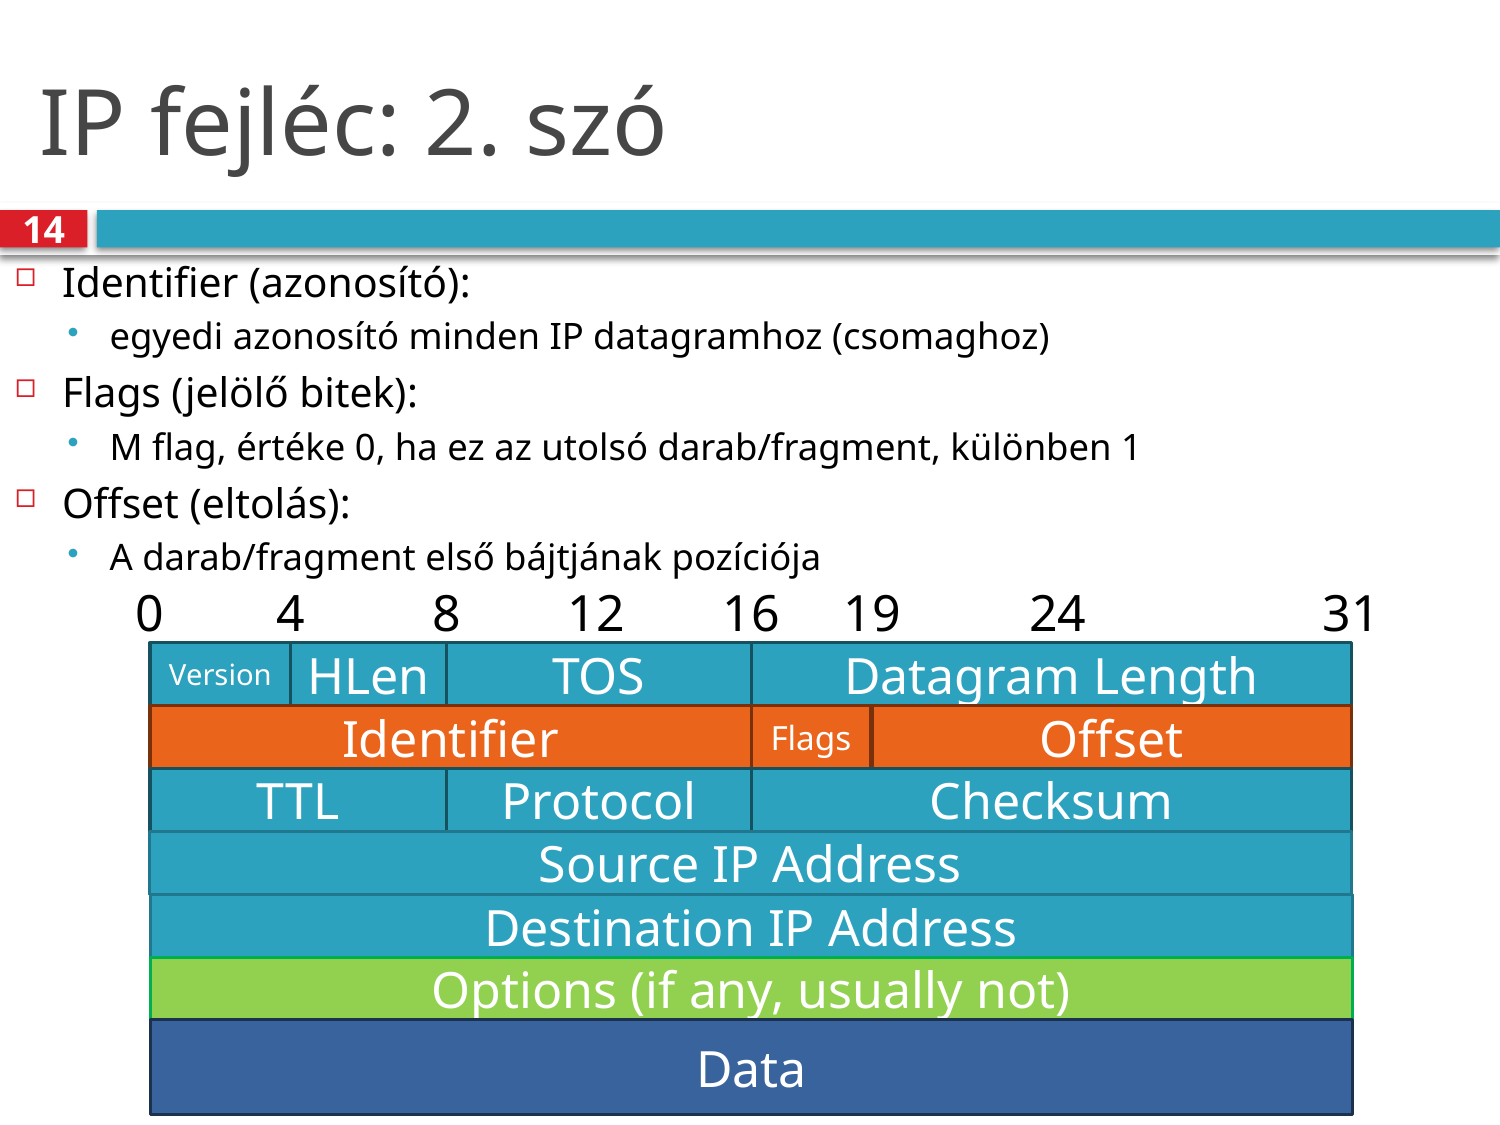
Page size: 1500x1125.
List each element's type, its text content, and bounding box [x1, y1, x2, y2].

text_box Destination IP Address [149, 893, 1354, 956]
text_box 31 [1301, 561, 1402, 663]
text_box Options (if any, usually not) [149, 956, 1354, 1018]
text_box 12 [545, 561, 647, 663]
text_box Source IP Address [148, 830, 1353, 896]
text_box Checksum [750, 767, 1353, 830]
text_box Offset [870, 704, 1353, 767]
text_box Version [148, 641, 289, 704]
text_box TTL [148, 767, 445, 830]
text_box Identifier [148, 704, 750, 767]
text_box Flags [750, 704, 870, 767]
text_box 16 [701, 561, 802, 663]
text_box 24 [1007, 561, 1108, 663]
text_box Protocol [445, 767, 750, 830]
list Identifier (azonosító): egyedi azonosító minden IP datagramhoz (csomaghoz) Flags (jelölő bitek): M flag, értéke 0, ha ez az utolsó darab/fragment, különben 1 Offset (eltolás): A darab/fragment első bájtjának pozíciója [0, 248, 1500, 587]
text_box 19 [821, 561, 923, 663]
text_box Datagram Length [750, 641, 1353, 704]
text_box 4 [240, 561, 341, 663]
text_box 8 [396, 561, 497, 663]
title IP fejléc: 2. szó [24, 37, 1475, 200]
slide_number 14 [0, 206, 88, 248]
text_box HLen [289, 641, 445, 704]
text_box TOS [445, 641, 750, 704]
text_box Data [149, 1018, 1354, 1116]
text_box 0 [99, 561, 201, 663]
